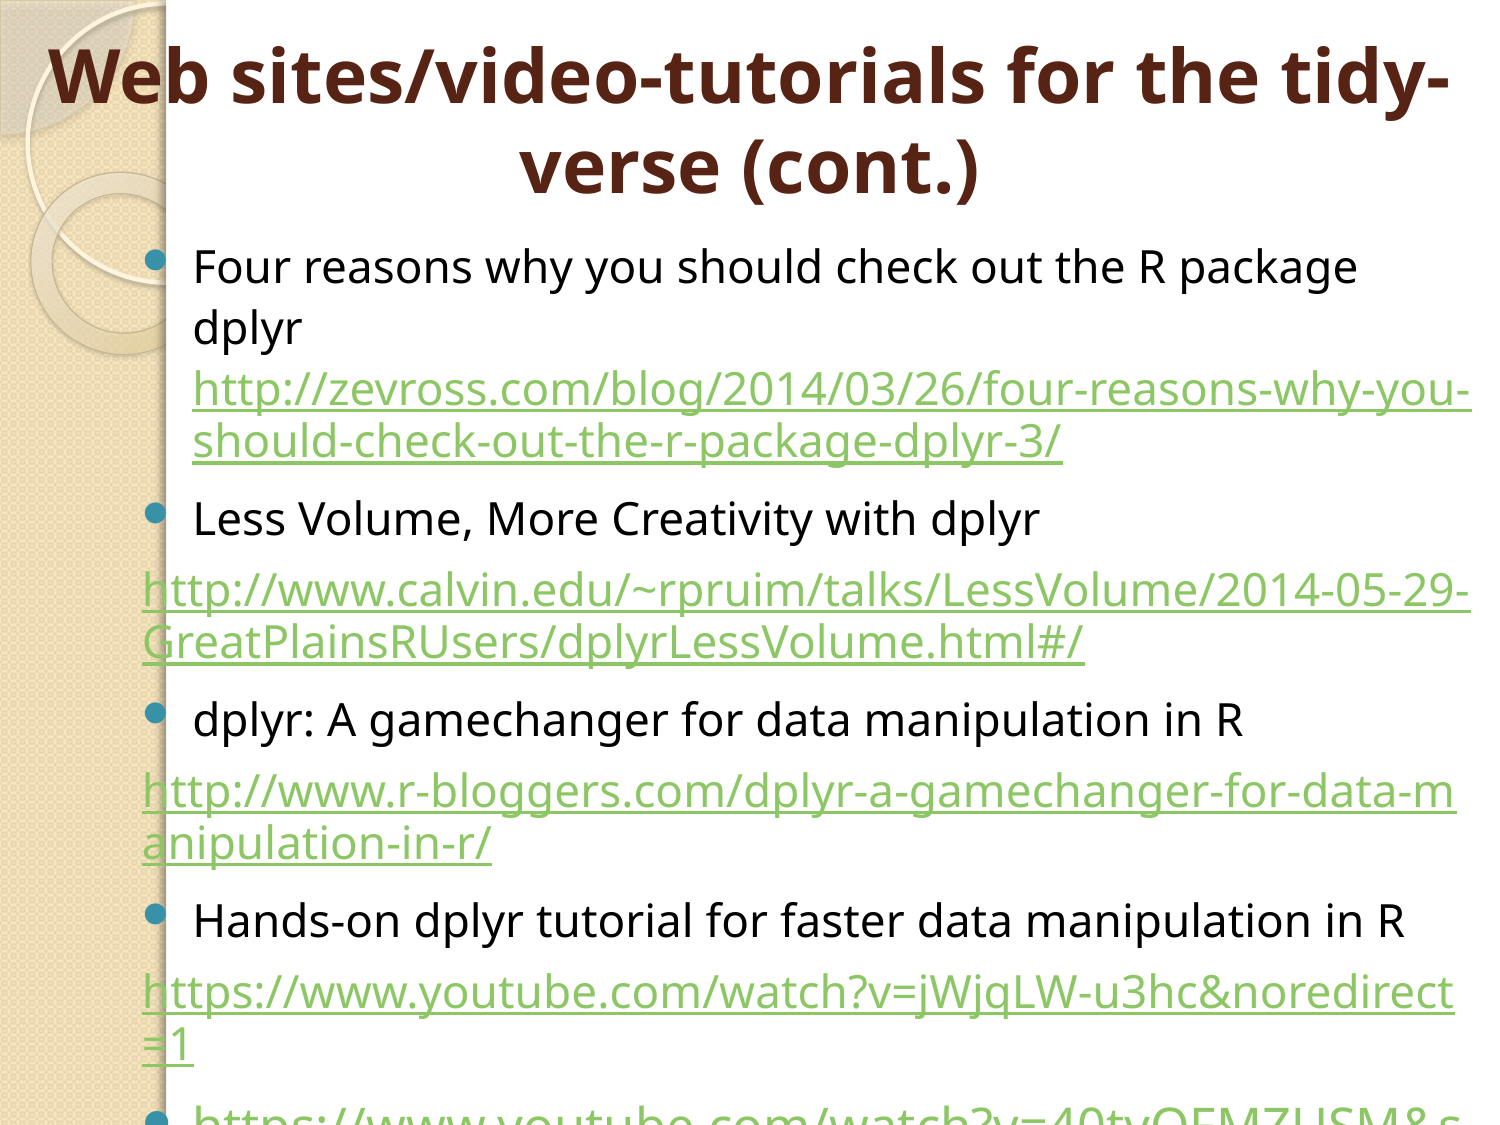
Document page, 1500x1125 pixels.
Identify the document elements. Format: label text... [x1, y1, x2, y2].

text_box Four reasons why you should check out the R package dplyr http://zevross.com/blog/2014/03/26/four-reasons-why-you-should-check-out-the-r-package-dplyr-3/ Less Volume, More Creativity with dplyr http://www.calvin.edu/~rpruim/talks/LessVolume/2014-05-29-GreatPlainsRUsers/dplyrLessVolume.html#/ dplyr: A gamechanger for data manipulation in R http://www.r-bloggers.com/dplyr-a-gamechanger-for-data-manipulation-in-r/ Hands-on dplyr tutorial for faster data manipulation in R https://www.youtube.com/watch?v=jWjqLW-u3hc&noredirect=1 https://www.youtube.com/watch?v=40tyOFMZUSM&spfreload=10 http://garrettgman.github.io/tidying/ http://sharpsightlabs.com/blog/dplyr-intro-data-manipulation-with-r [112, 224, 1488, 1125]
title Web sites/video-tutorials for the tidy-verse (cont.) [0, 12, 1500, 225]
